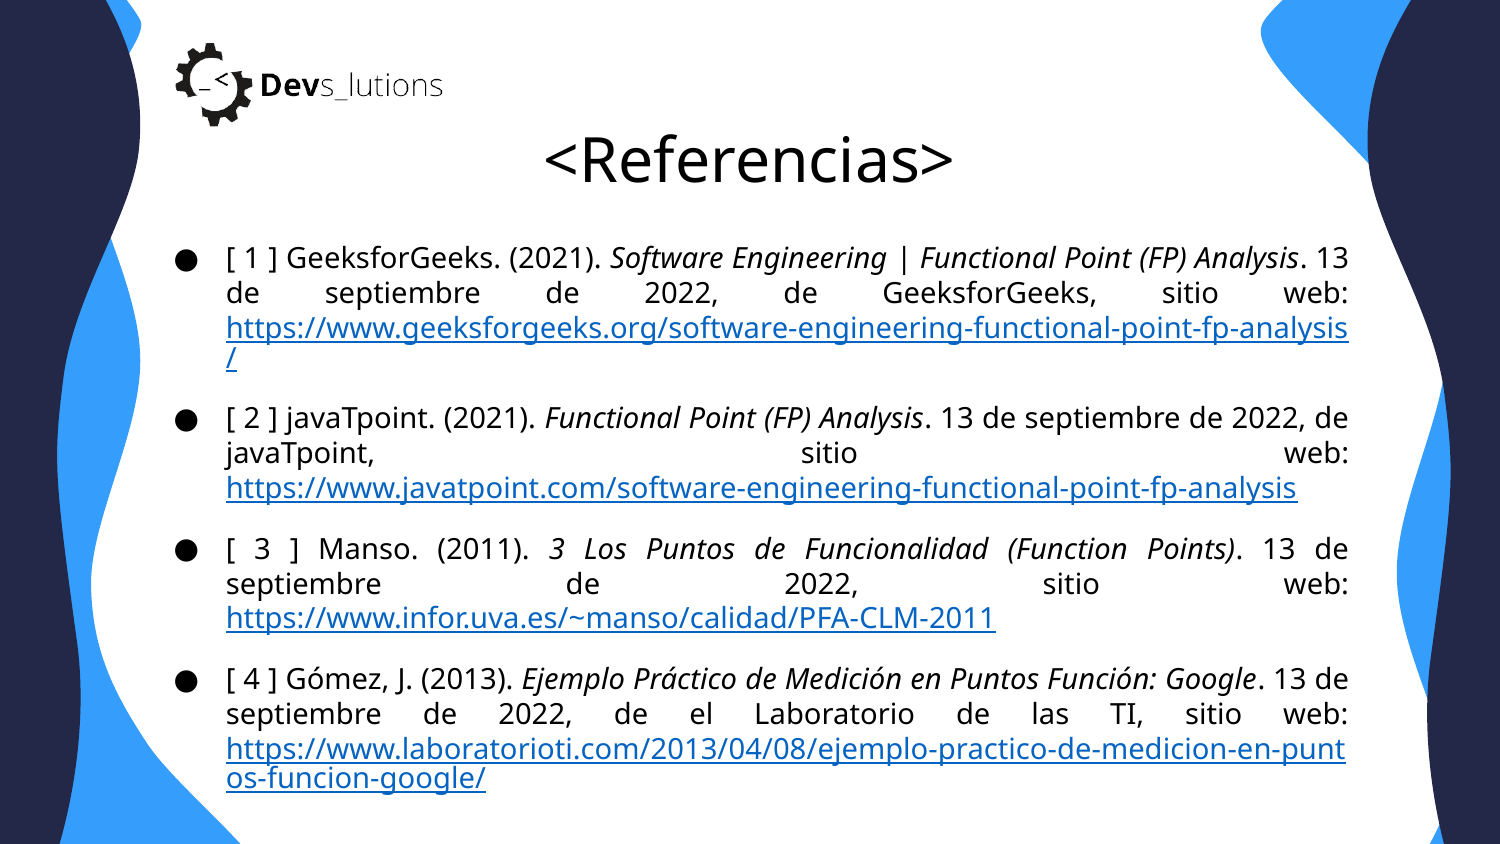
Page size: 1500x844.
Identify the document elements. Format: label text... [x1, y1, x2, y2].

picture [150, 0, 464, 149]
text_box [ 1 ] GeeksforGeeks. (2021). Software Engineering | Functional Point (FP) Analysis. 13 de septiembre de 2022, de GeeksforGeeks, sitio web: https://www.geeksforgeeks.org/software-engineering-functional-point-fp-analysis/ [ 2 ] javaTpoint. (2021). Functional Point (FP) Analysis. 13 de septiembre de 2022, de javaTpoint, sitio web: https://www.javatpoint.com/software-engineering-functional-point-fp-analysis [ 3 ] Manso. (2011). 3 Los Puntos de Funcionalidad (Function Points). 13 de septiembre de 2022, sitio web: https://www.infor.uva.es/~manso/calidad/PFA-CLM-2011 [ 4 ] Gómez, J. (2013). Ejemplo Práctico de Medición en Puntos Función: Google. 13 de septiembre de 2022, de el Laboratorio de las TI, sitio web: https://www.laboratorioti.com/2013/04/08/ejemplo-practico-de-medicion-en-puntos-funcion-google/ [135, 224, 1365, 756]
text_box <Referencias> [294, 105, 1206, 211]
